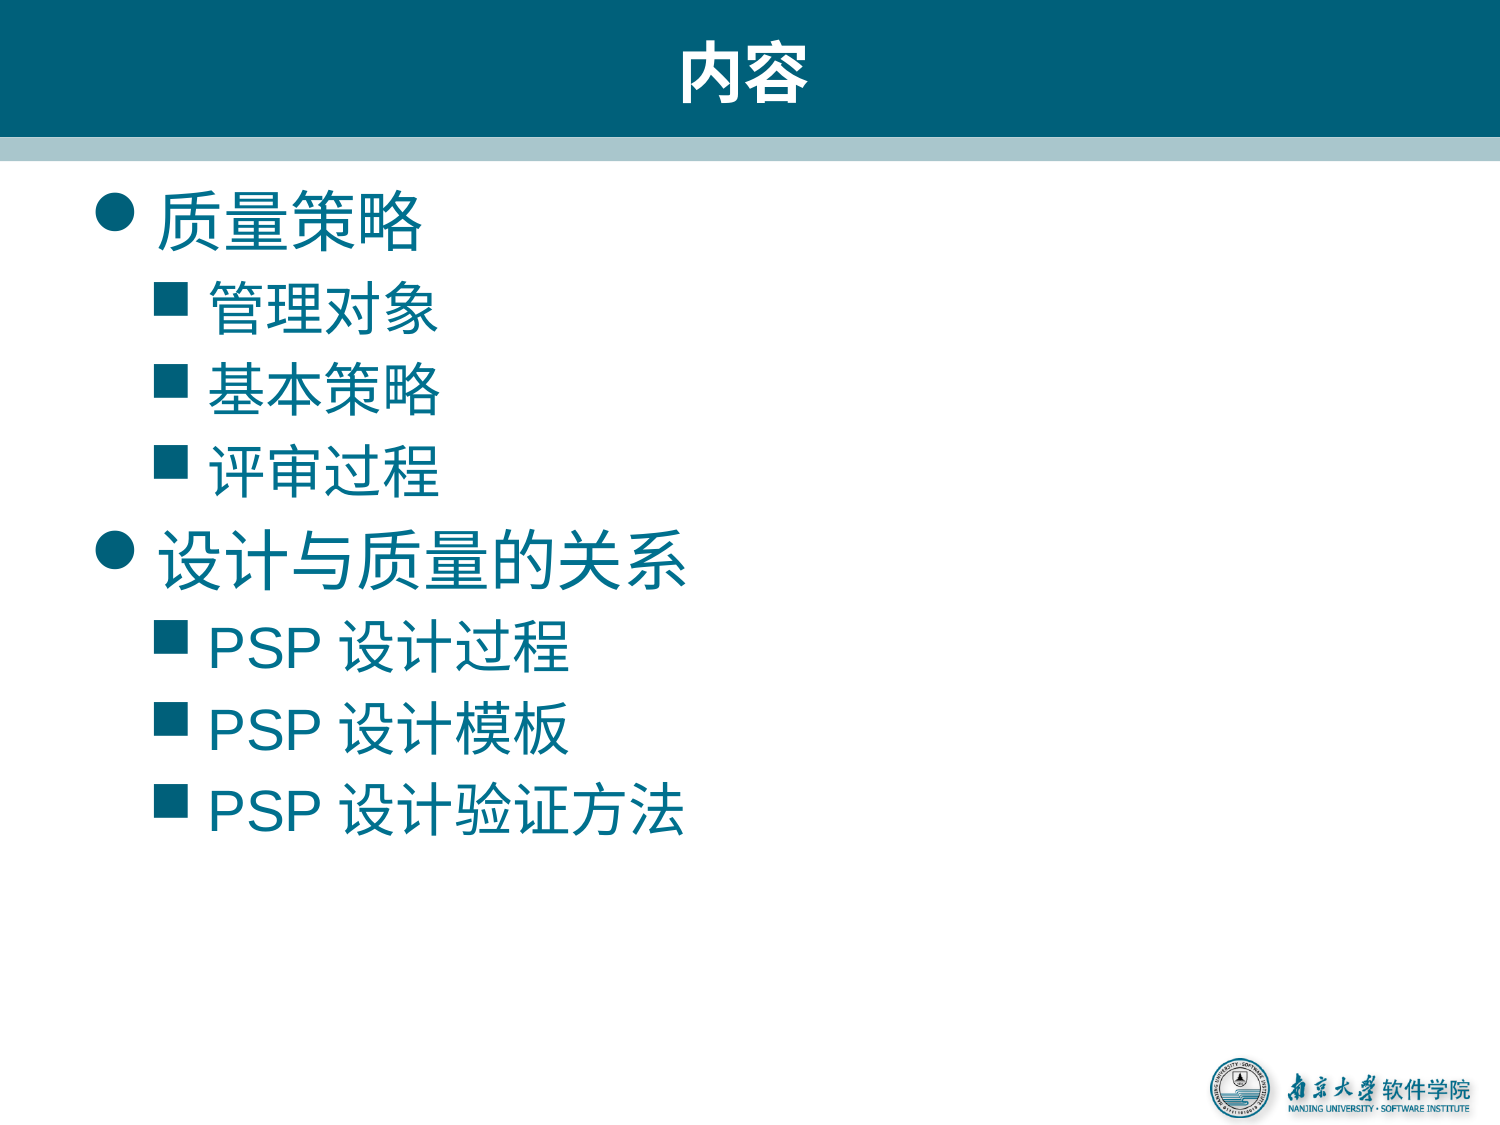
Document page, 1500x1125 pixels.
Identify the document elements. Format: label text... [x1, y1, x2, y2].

title 内容 [50, 24, 1438, 118]
picture [1213, 1058, 1470, 1118]
picture [1210, 1058, 1233, 1082]
list 质量策略 管理对象 基本策略 评审过程 设计与质量的关系 PSP设计过程 PSP设计模板 PSP设计验证方法 [75, 172, 1425, 1050]
picture [1210, 1095, 1230, 1118]
